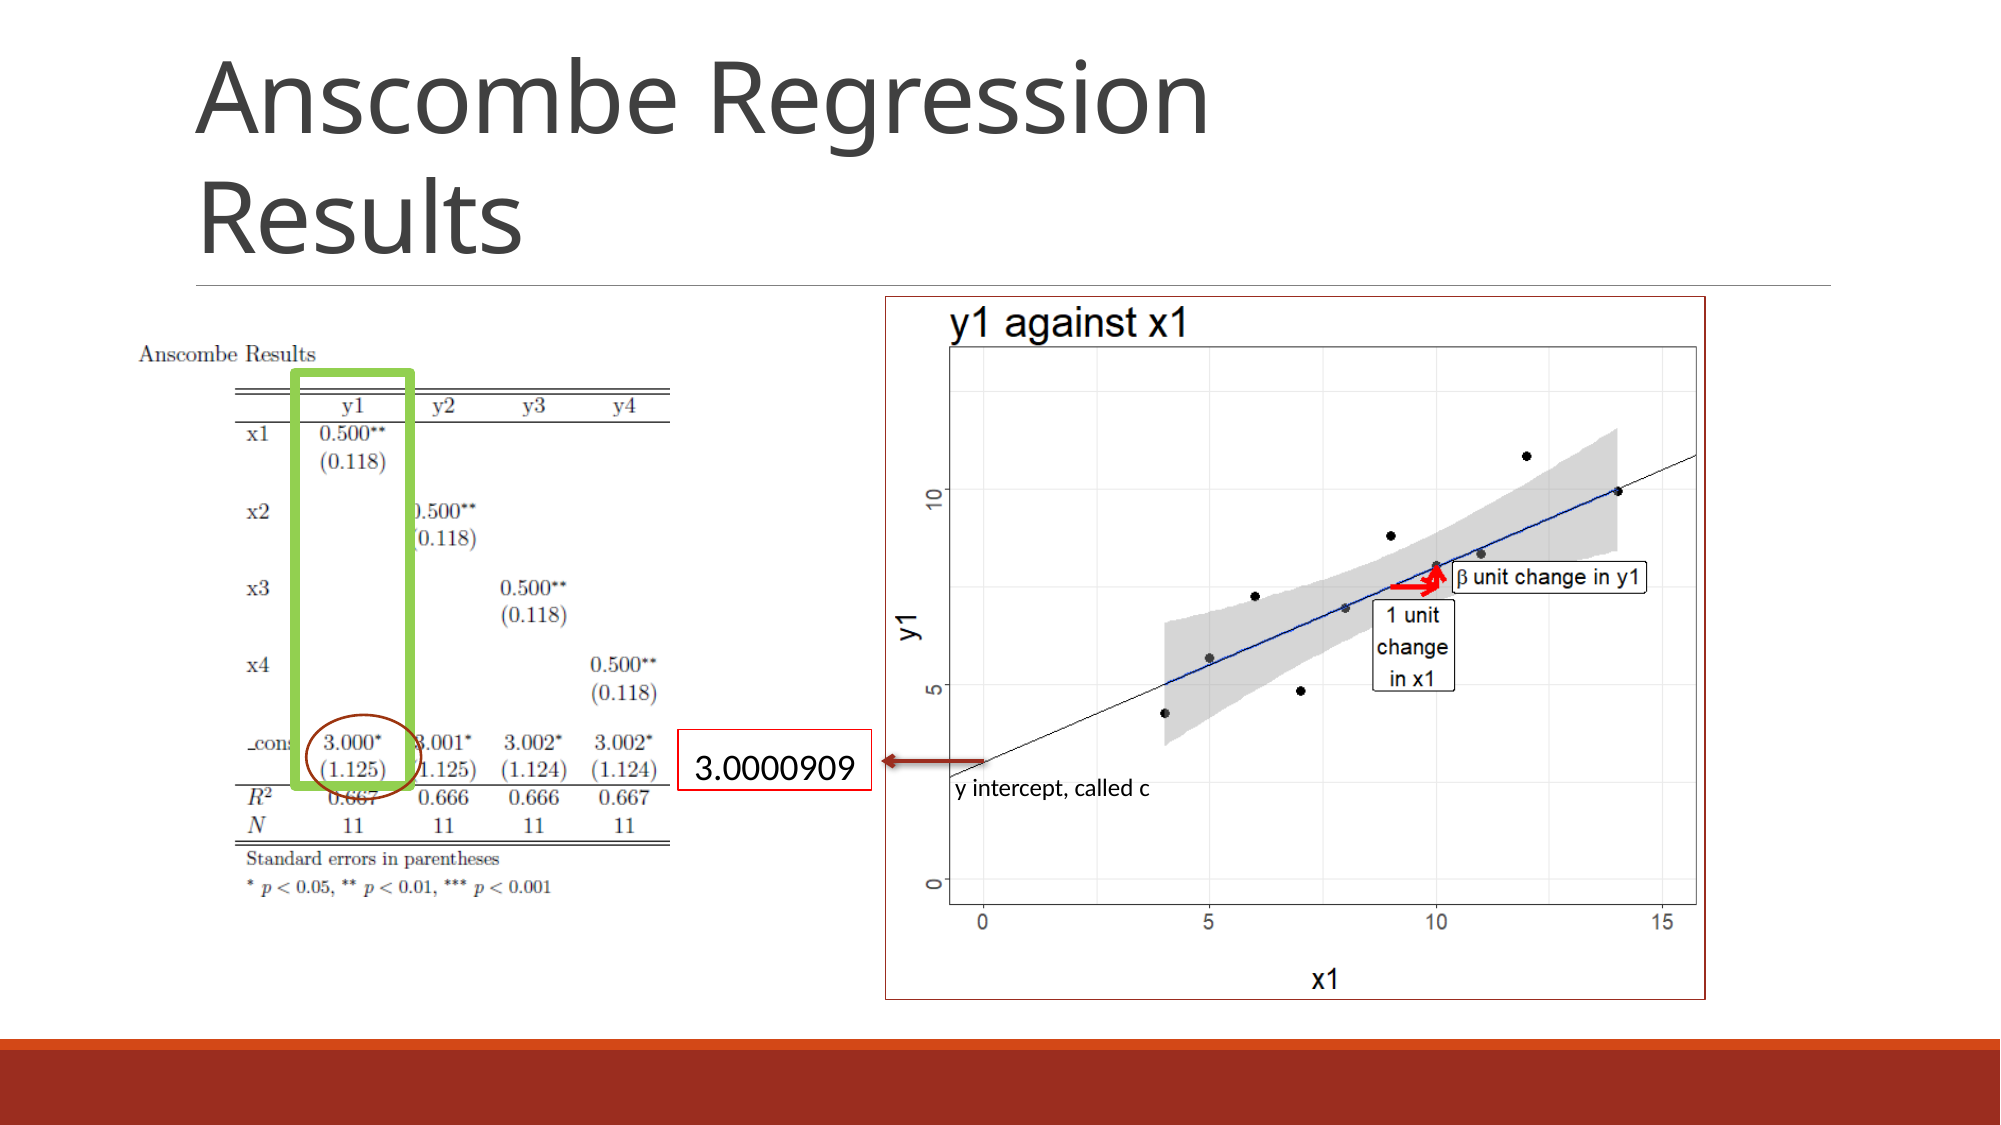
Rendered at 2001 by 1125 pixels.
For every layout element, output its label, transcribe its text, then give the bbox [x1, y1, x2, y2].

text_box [880, 296, 1706, 1001]
title Anscombe Regression Results [192, 31, 1356, 274]
text_box [679, 729, 872, 741]
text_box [136, 345, 671, 898]
text_box 3.0000909 [679, 741, 872, 789]
